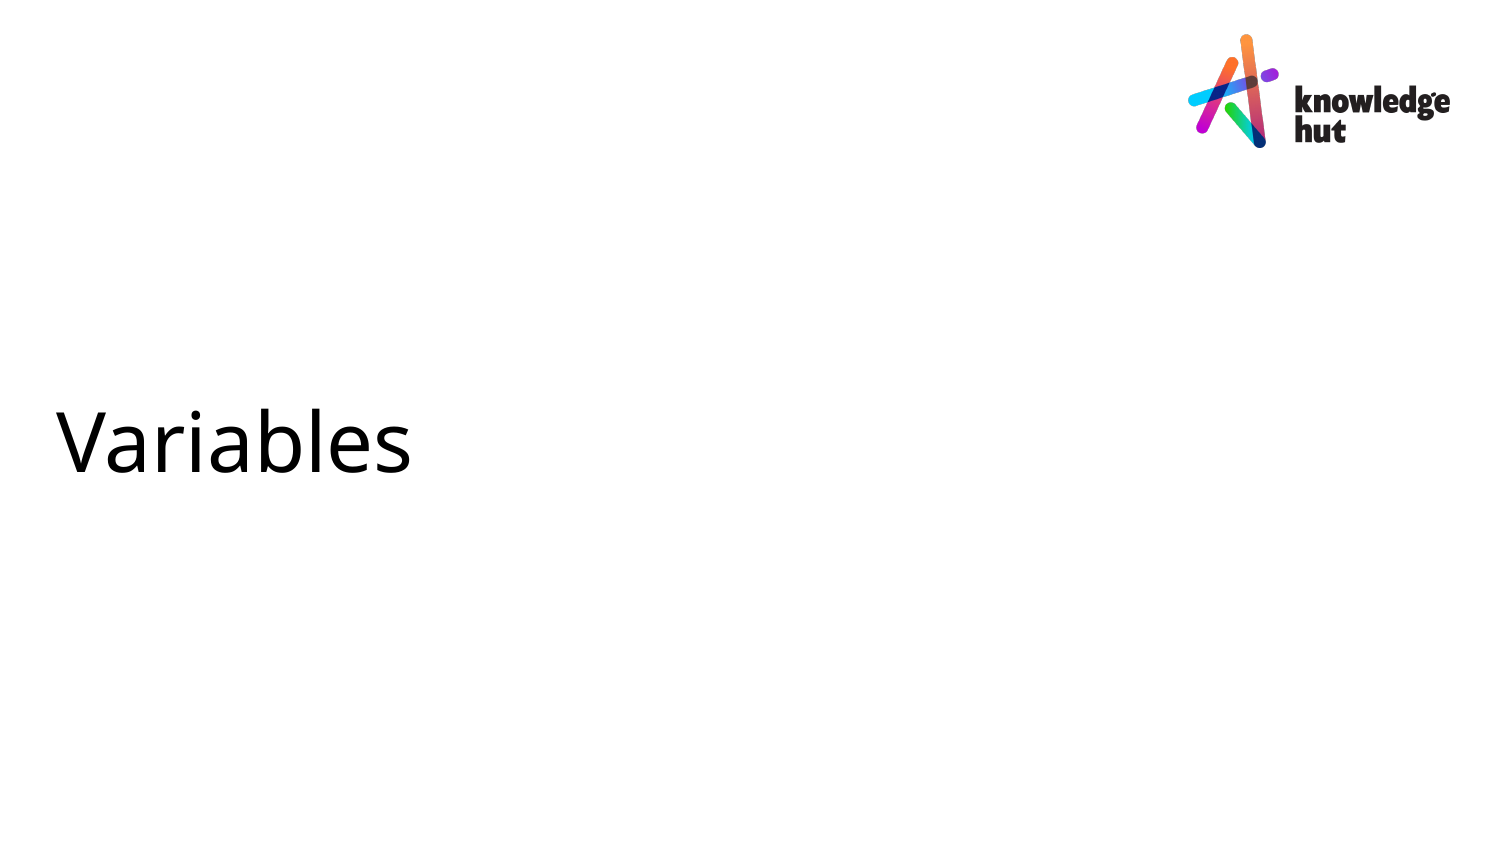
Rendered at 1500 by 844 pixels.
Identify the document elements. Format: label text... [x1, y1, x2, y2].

picture [1184, 30, 1454, 152]
text_box Variables [50, 371, 550, 500]
